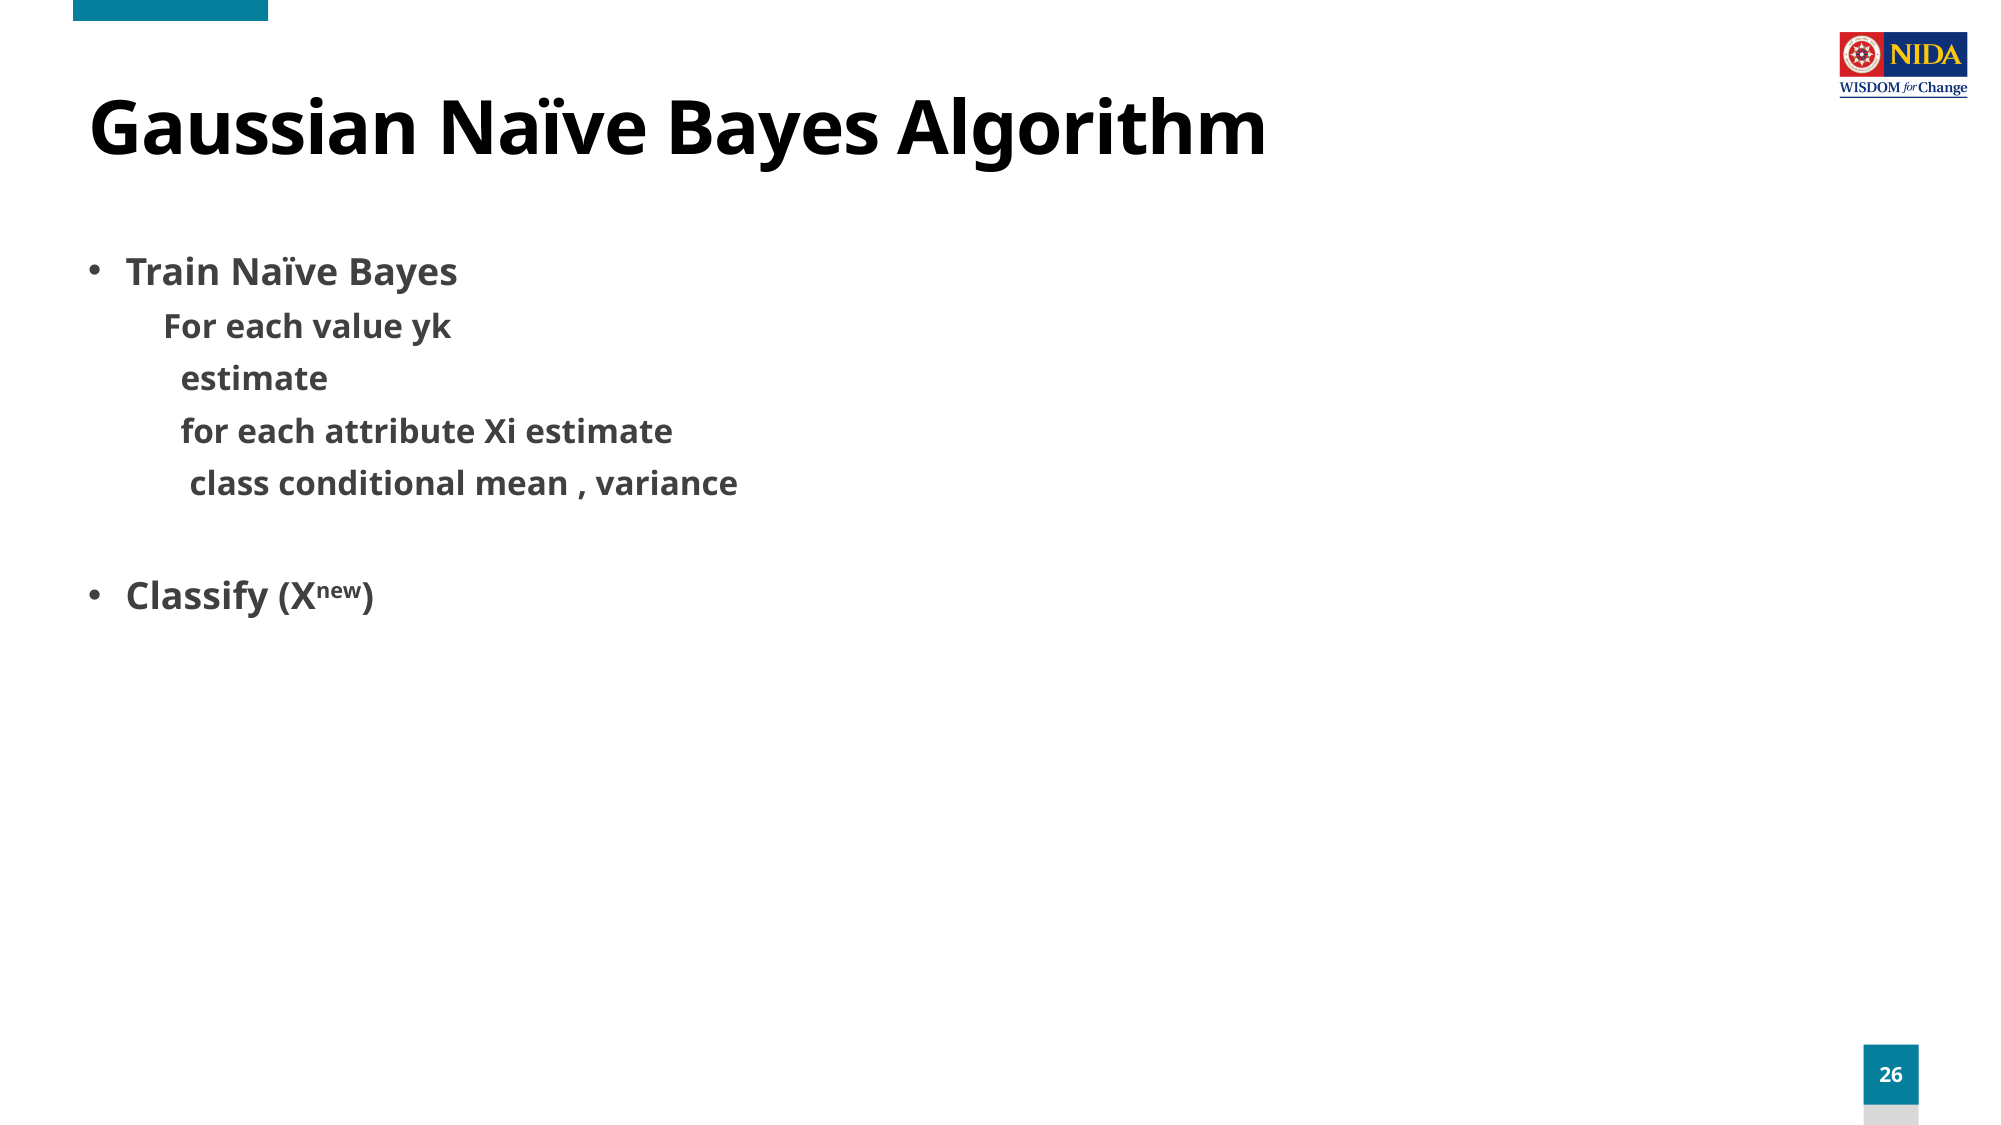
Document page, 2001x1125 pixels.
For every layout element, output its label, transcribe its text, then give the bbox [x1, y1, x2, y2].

title Gaussian Naïve Bayes Algorithm [73, 82, 1907, 179]
picture [1838, 30, 1969, 100]
